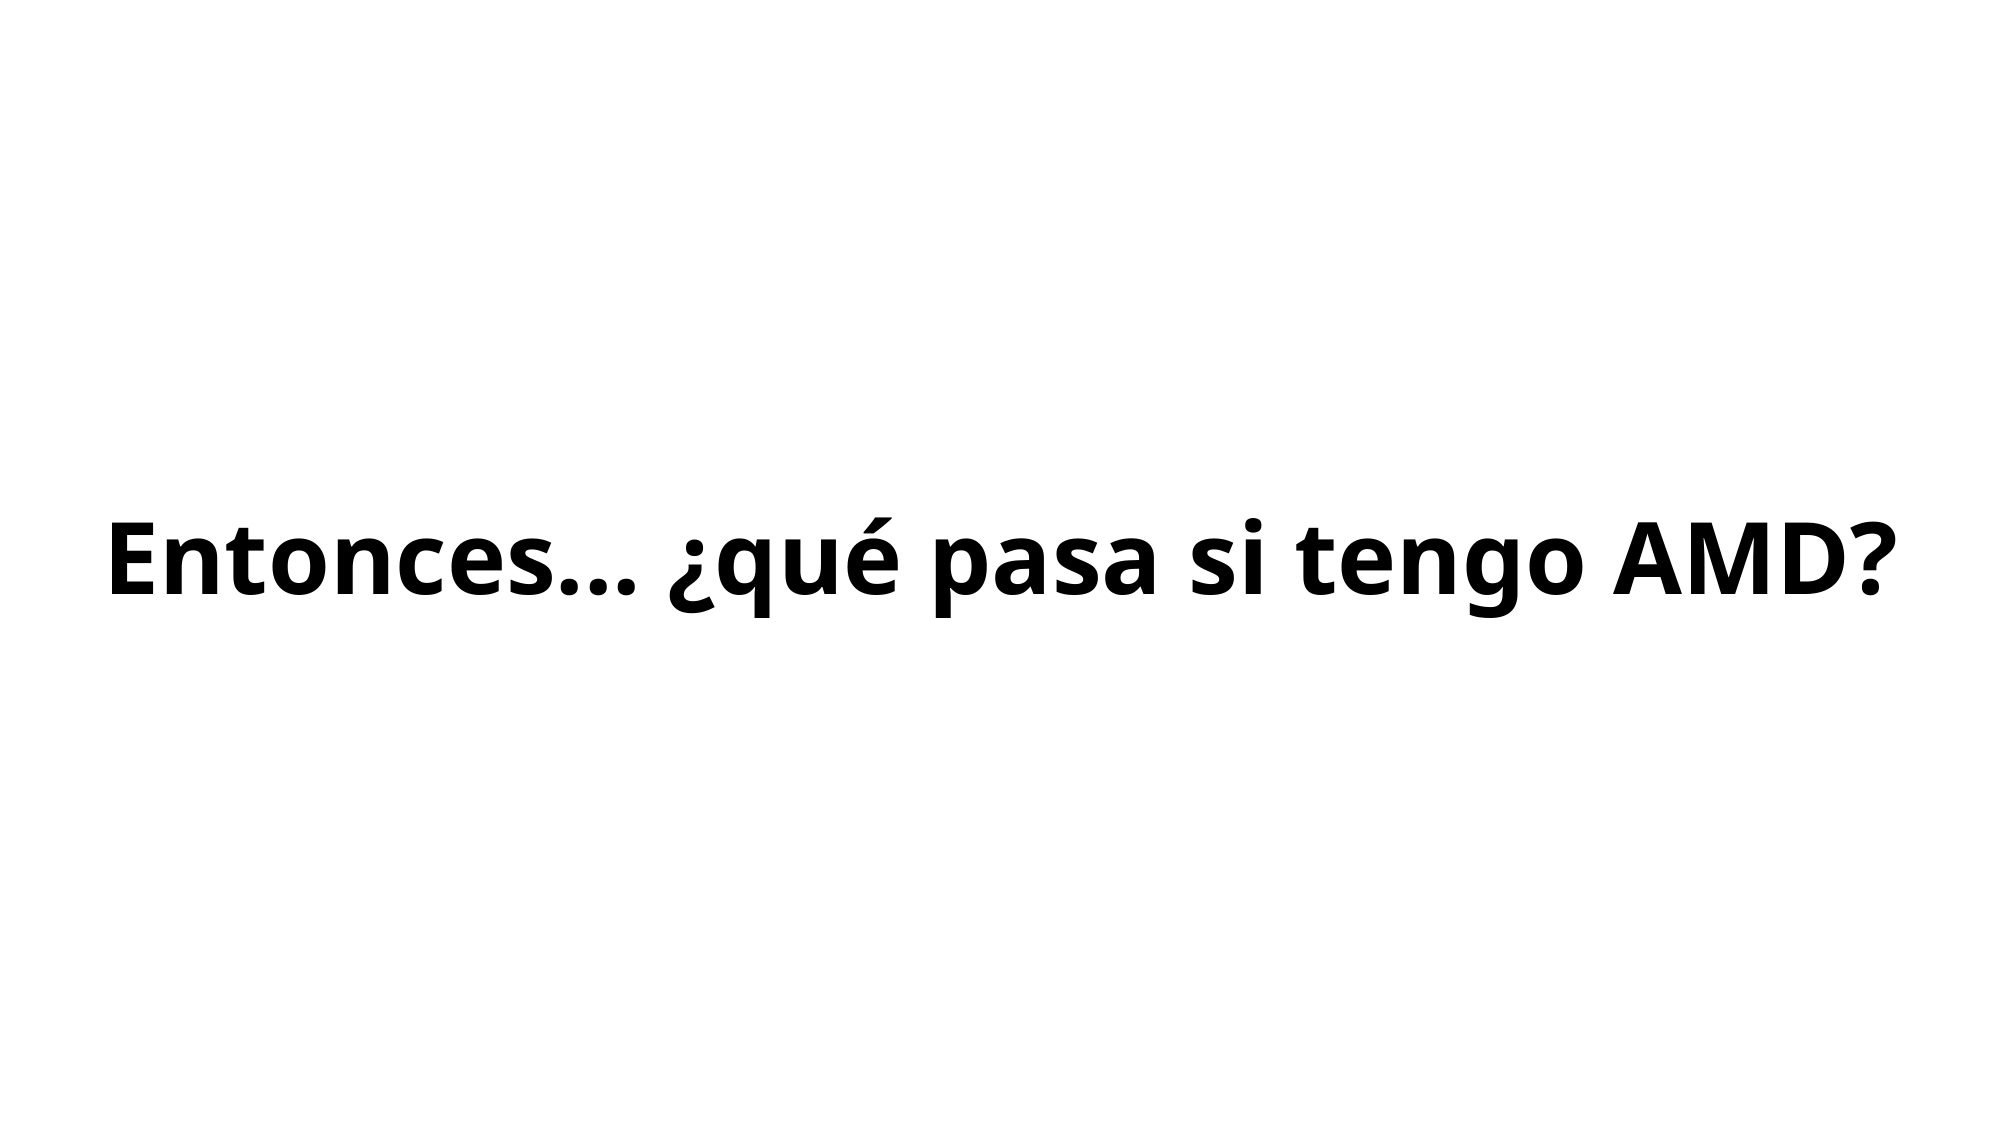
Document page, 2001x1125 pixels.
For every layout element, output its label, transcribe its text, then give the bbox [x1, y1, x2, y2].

title Entonces... ¿qué pasa si tengo AMD? [60, 453, 1943, 672]
